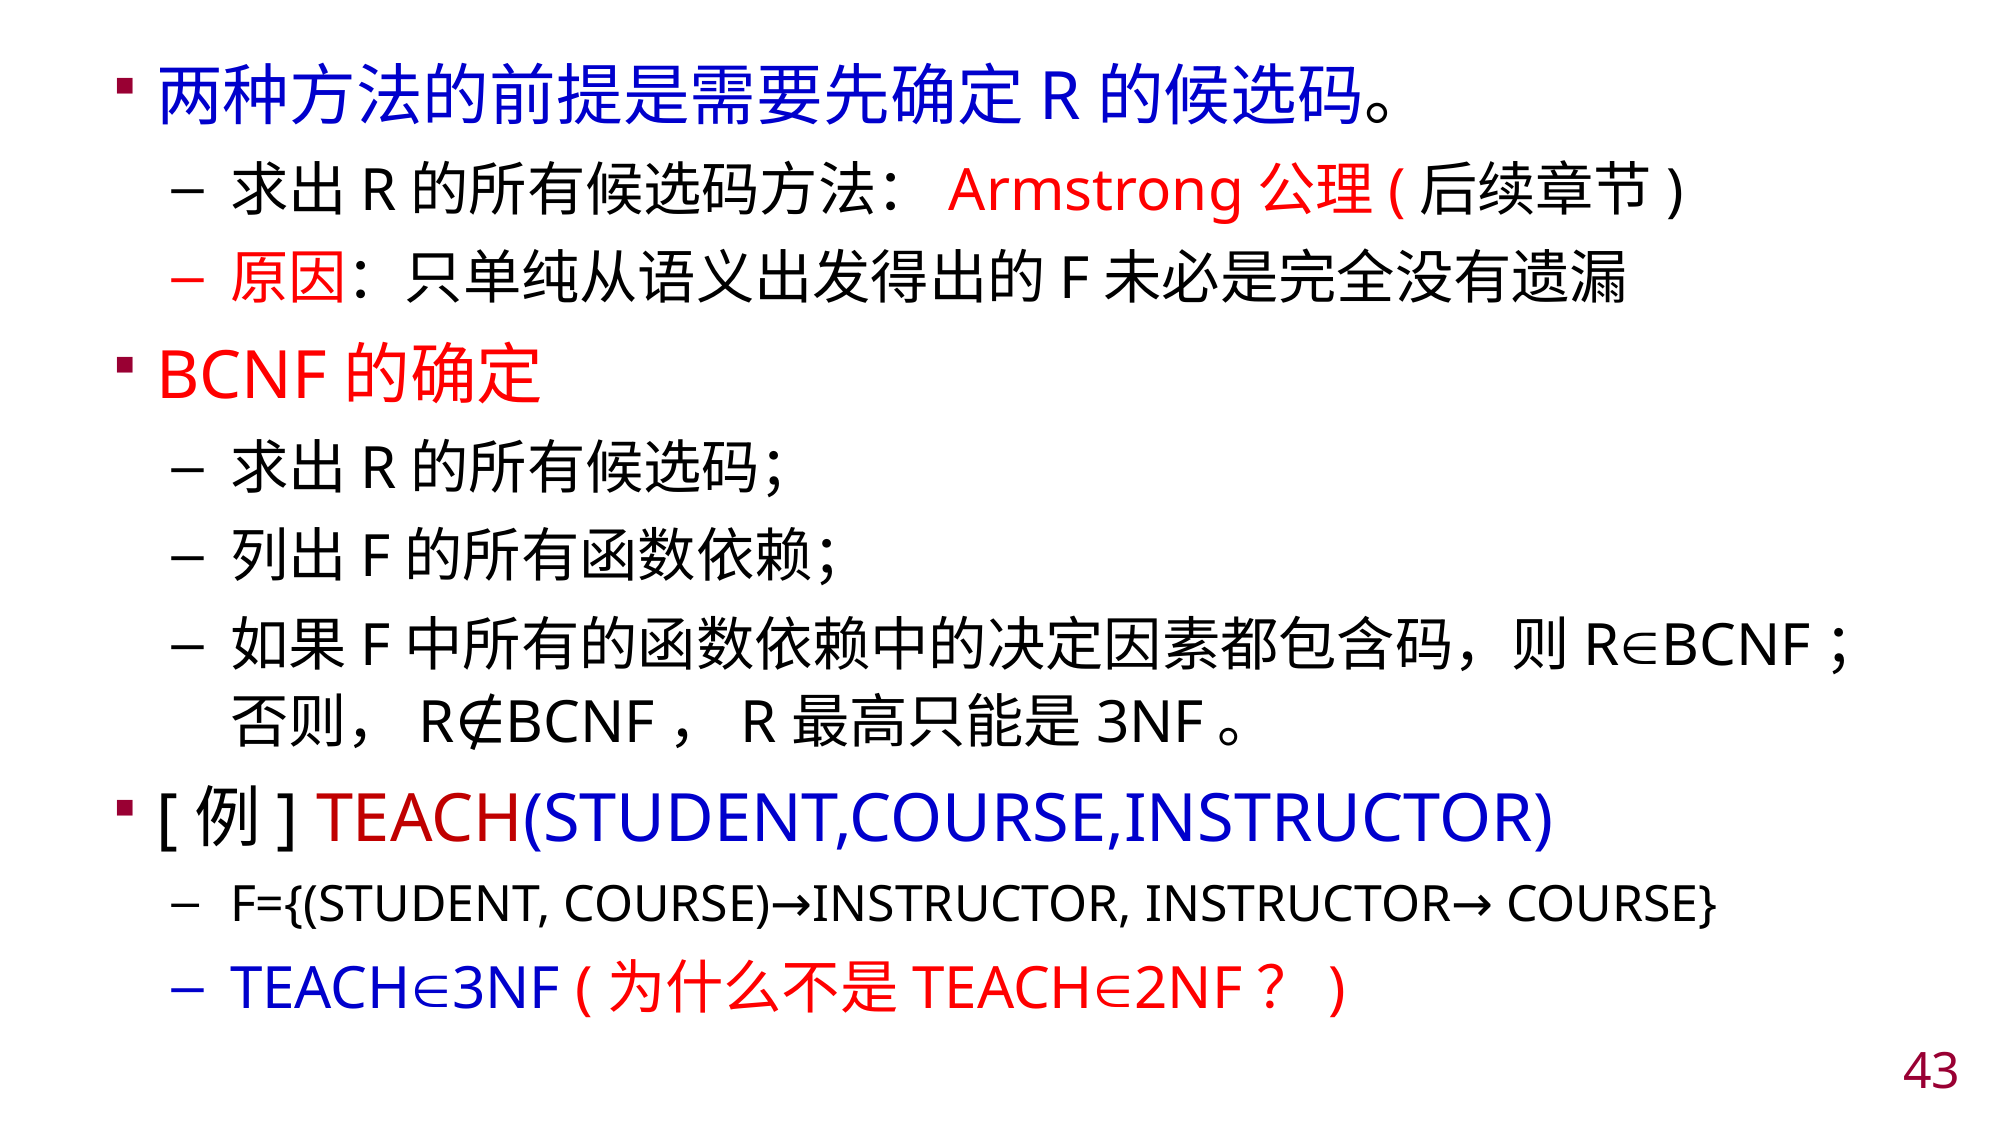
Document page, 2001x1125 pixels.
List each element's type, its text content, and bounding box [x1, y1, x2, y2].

list 两种方法的前提是需要先确定R的候选码。 求出R的所有候选码方法：Armstrong公理(后续章节) 原因：只单纯从语义出发得出的F未必是完全没有遗漏 BCNF的确定 求出R的所有候选码； 列出F的所有函数依赖； 如果F中所有的函数依赖中的决定因素都包含码，则RBCNF；否则，R∉BCNF，R最高只能是3NF。 [例] TEACH(STUDENT,COURSE,INSTRUCTOR) F={(STUDENT, COURSE)→INSTRUCTOR, INSTRUCTOR→ COURSE} TEACH3NF (为什么不是TEACH2NF？) [97, 37, 1904, 1073]
slide_number 42 [1550, 1048, 1975, 1096]
